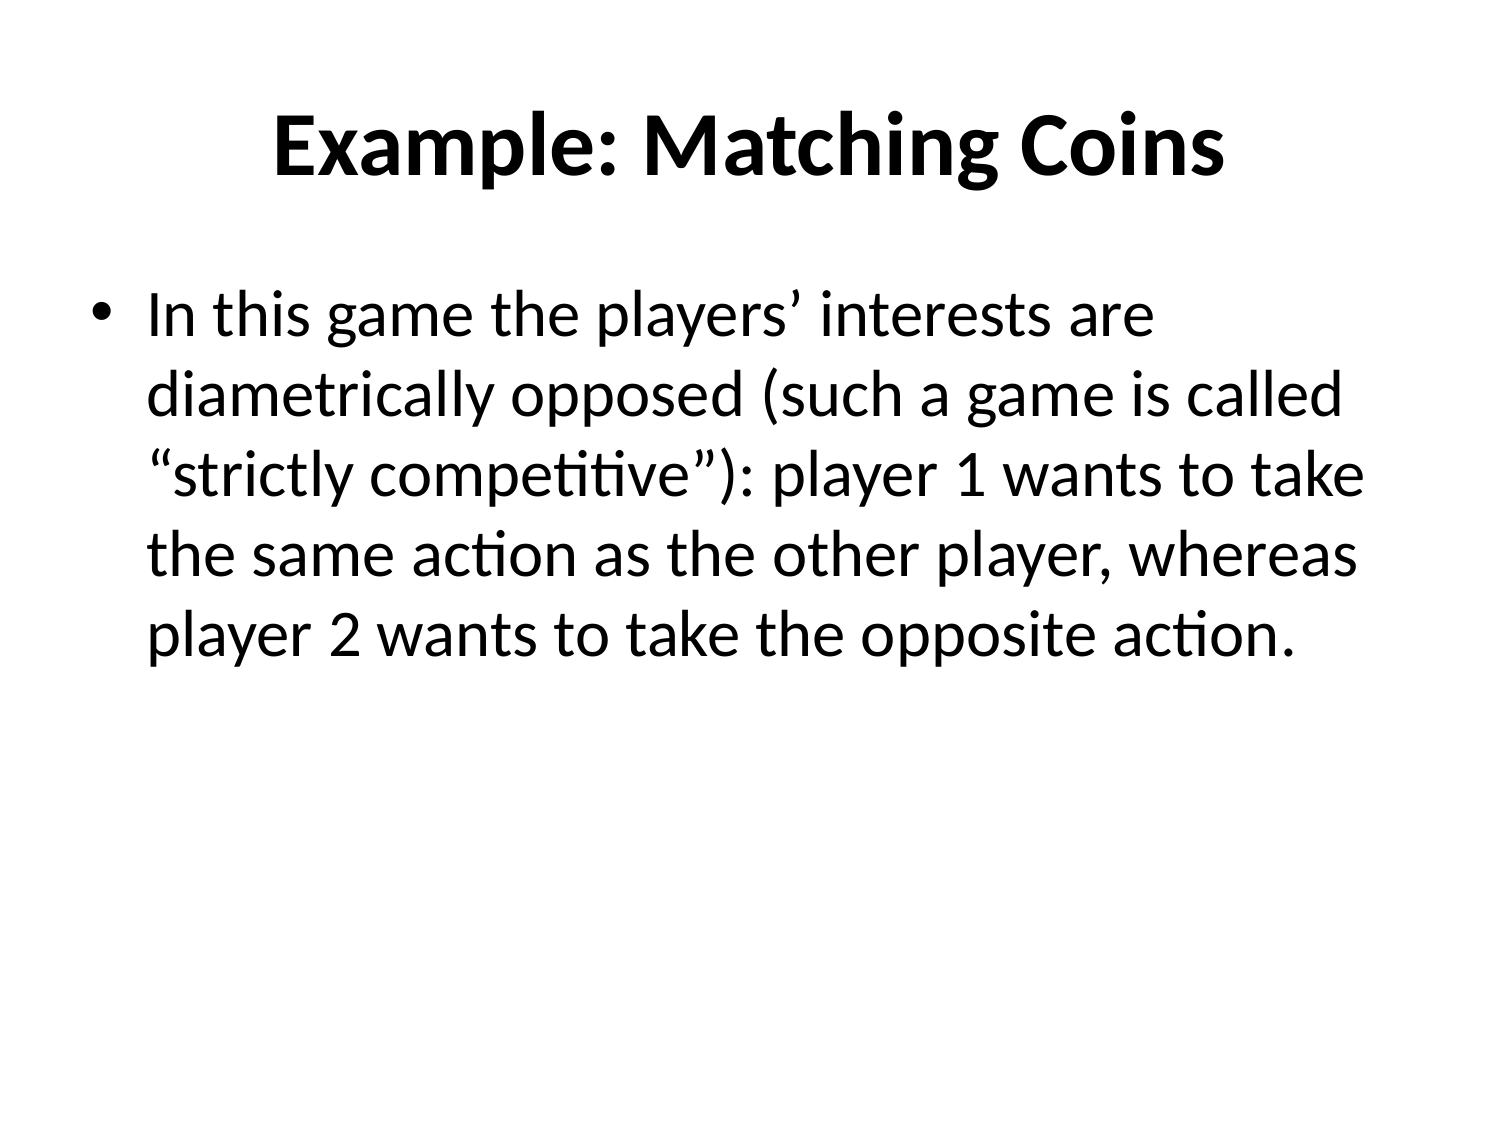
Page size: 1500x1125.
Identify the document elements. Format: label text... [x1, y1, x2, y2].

title Example: Matching Coins [75, 45, 1425, 233]
list In this game the players’ interests are diametrically opposed (such a game is called “strictly competitive”): player 1 wants to take the same action as the other player, whereas player 2 wants to take the opposite action. [75, 262, 1425, 1005]
